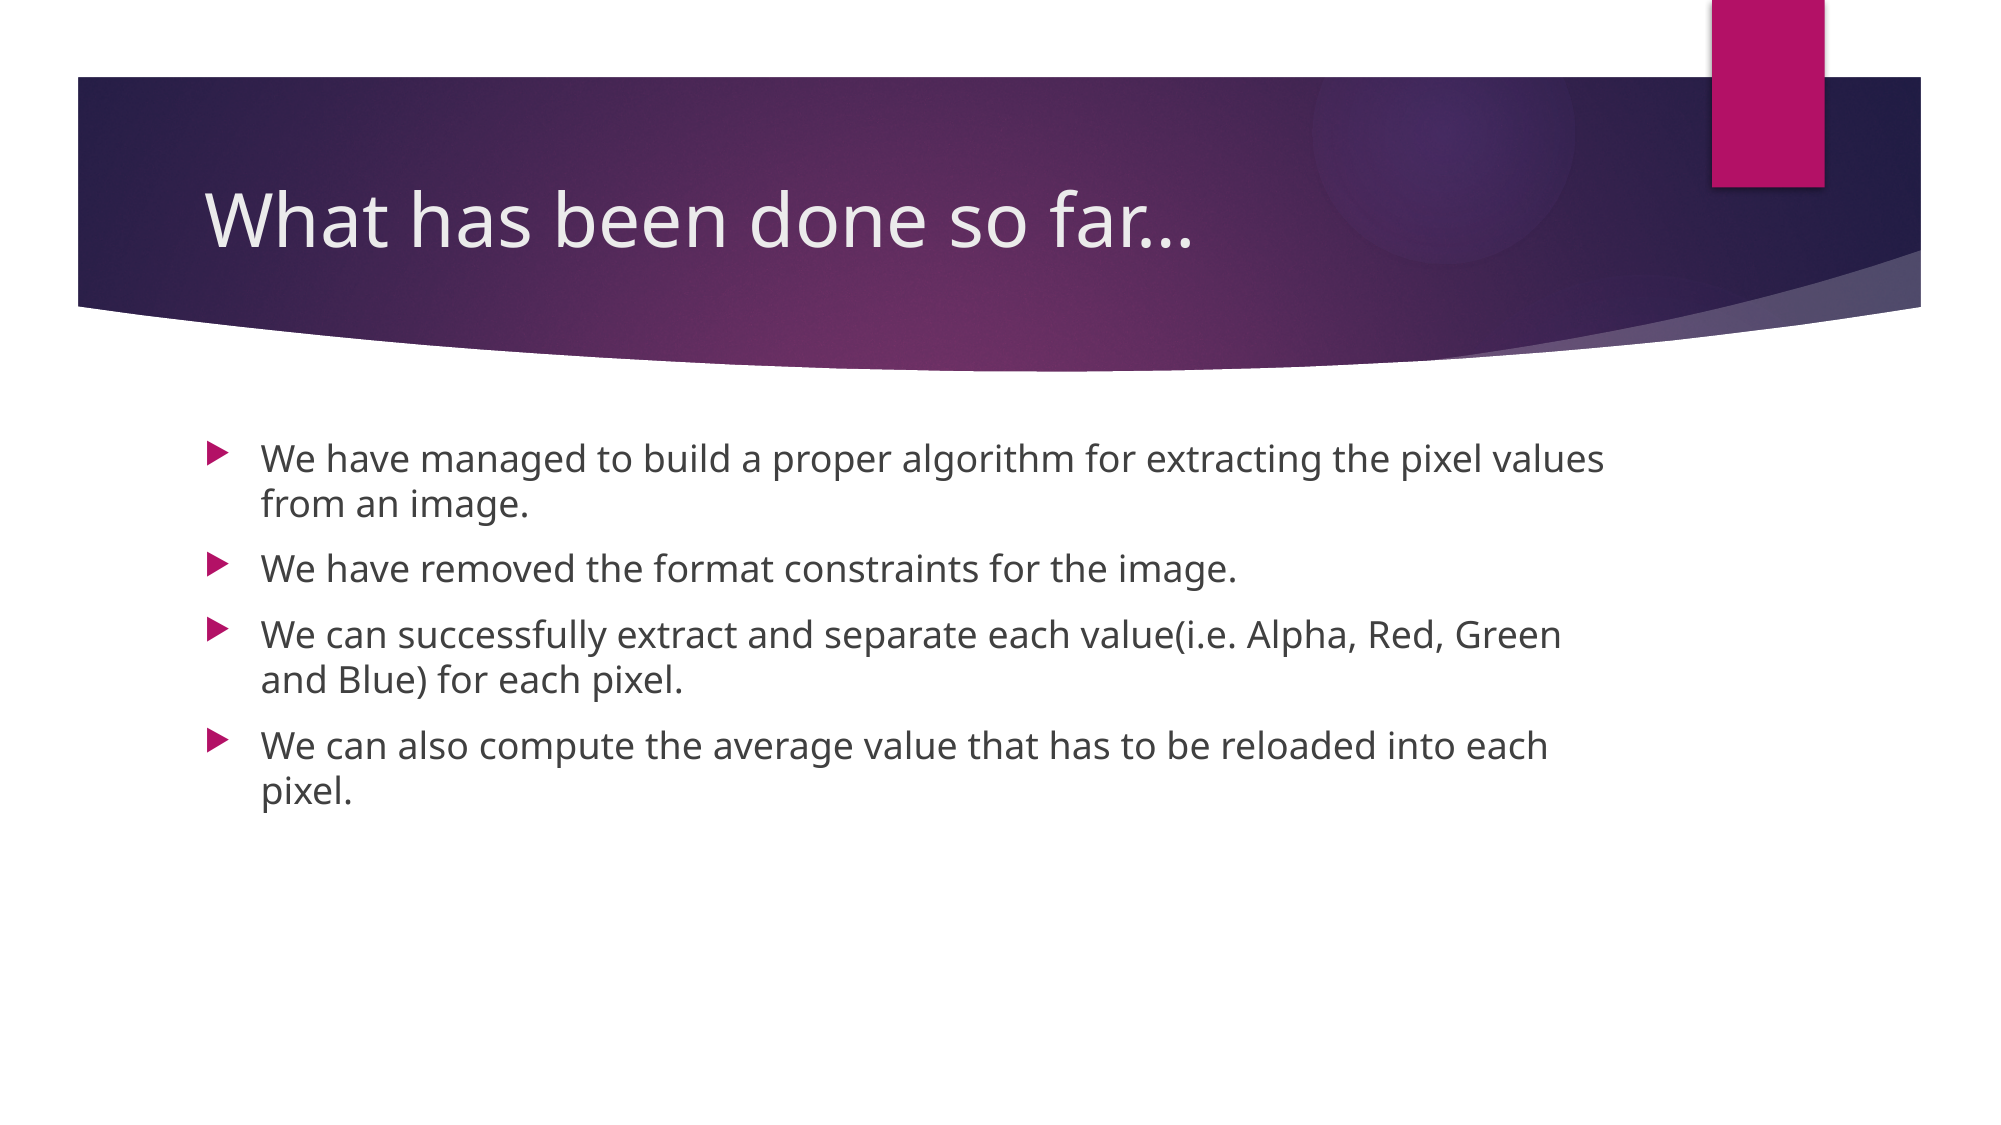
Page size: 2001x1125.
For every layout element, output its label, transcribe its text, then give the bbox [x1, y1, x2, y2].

title What has been done so far… [189, 159, 1627, 276]
list We have managed to build a proper algorithm for extracting the pixel values from an image. We have removed the format constraints for the image. We can successfully extract and separate each value(i.e. Alpha, Red, Green and Blue) for each pixel. We can also compute the average value that has to be reloaded into each pixel. [189, 427, 1638, 988]
